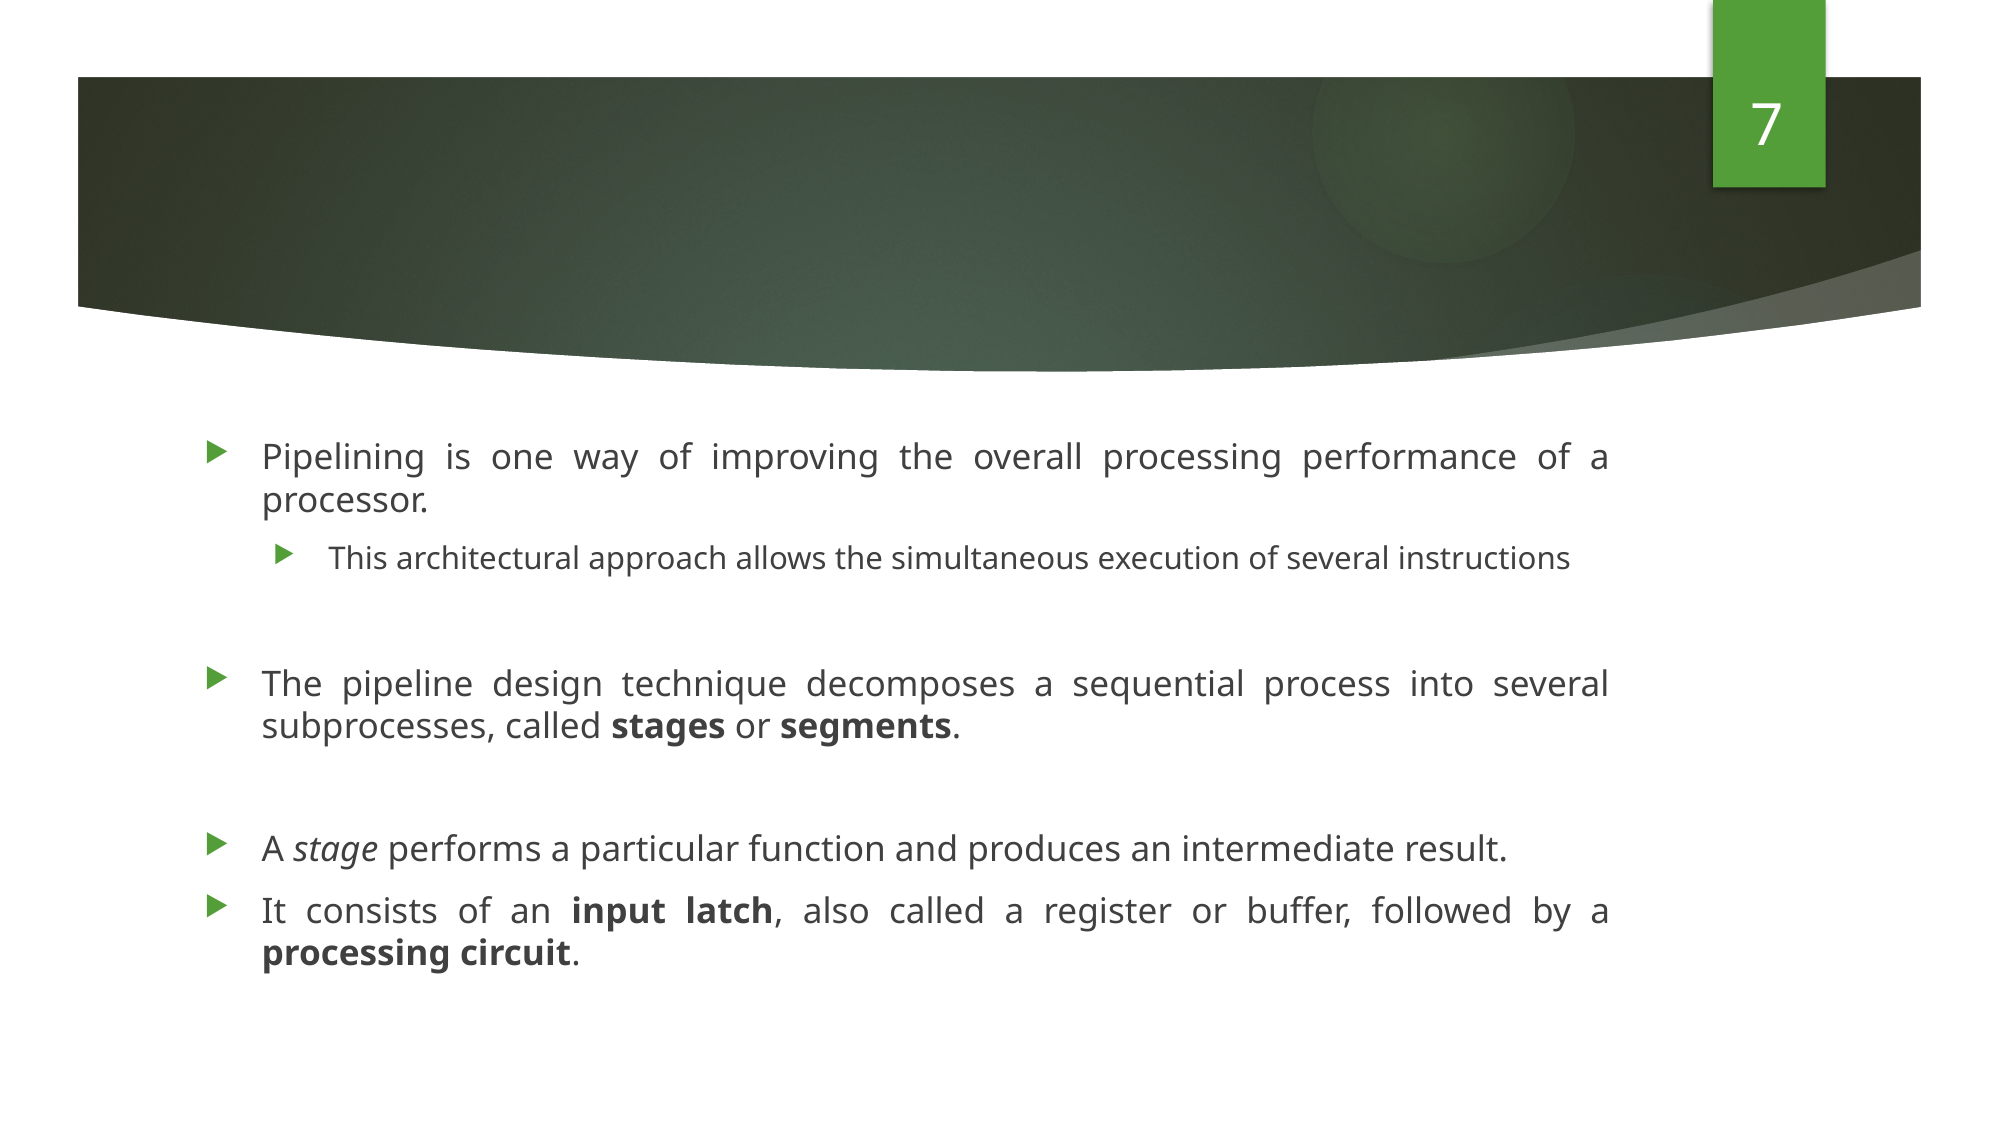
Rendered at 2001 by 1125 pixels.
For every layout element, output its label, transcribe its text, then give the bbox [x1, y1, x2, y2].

list Pipelining is one way of improving the overall processing performance of a processor. This architectural approach allows the simultaneous execution of several instructions The pipeline design technique decomposes a sequential process into several subprocesses, called stages or segments. A stage performs a particular function and produces an intermediate result. It consists of an input latch, also called a register or buffer, followed by a processing circuit. [189, 427, 1627, 988]
slide_number 7 [1698, 48, 1836, 175]
